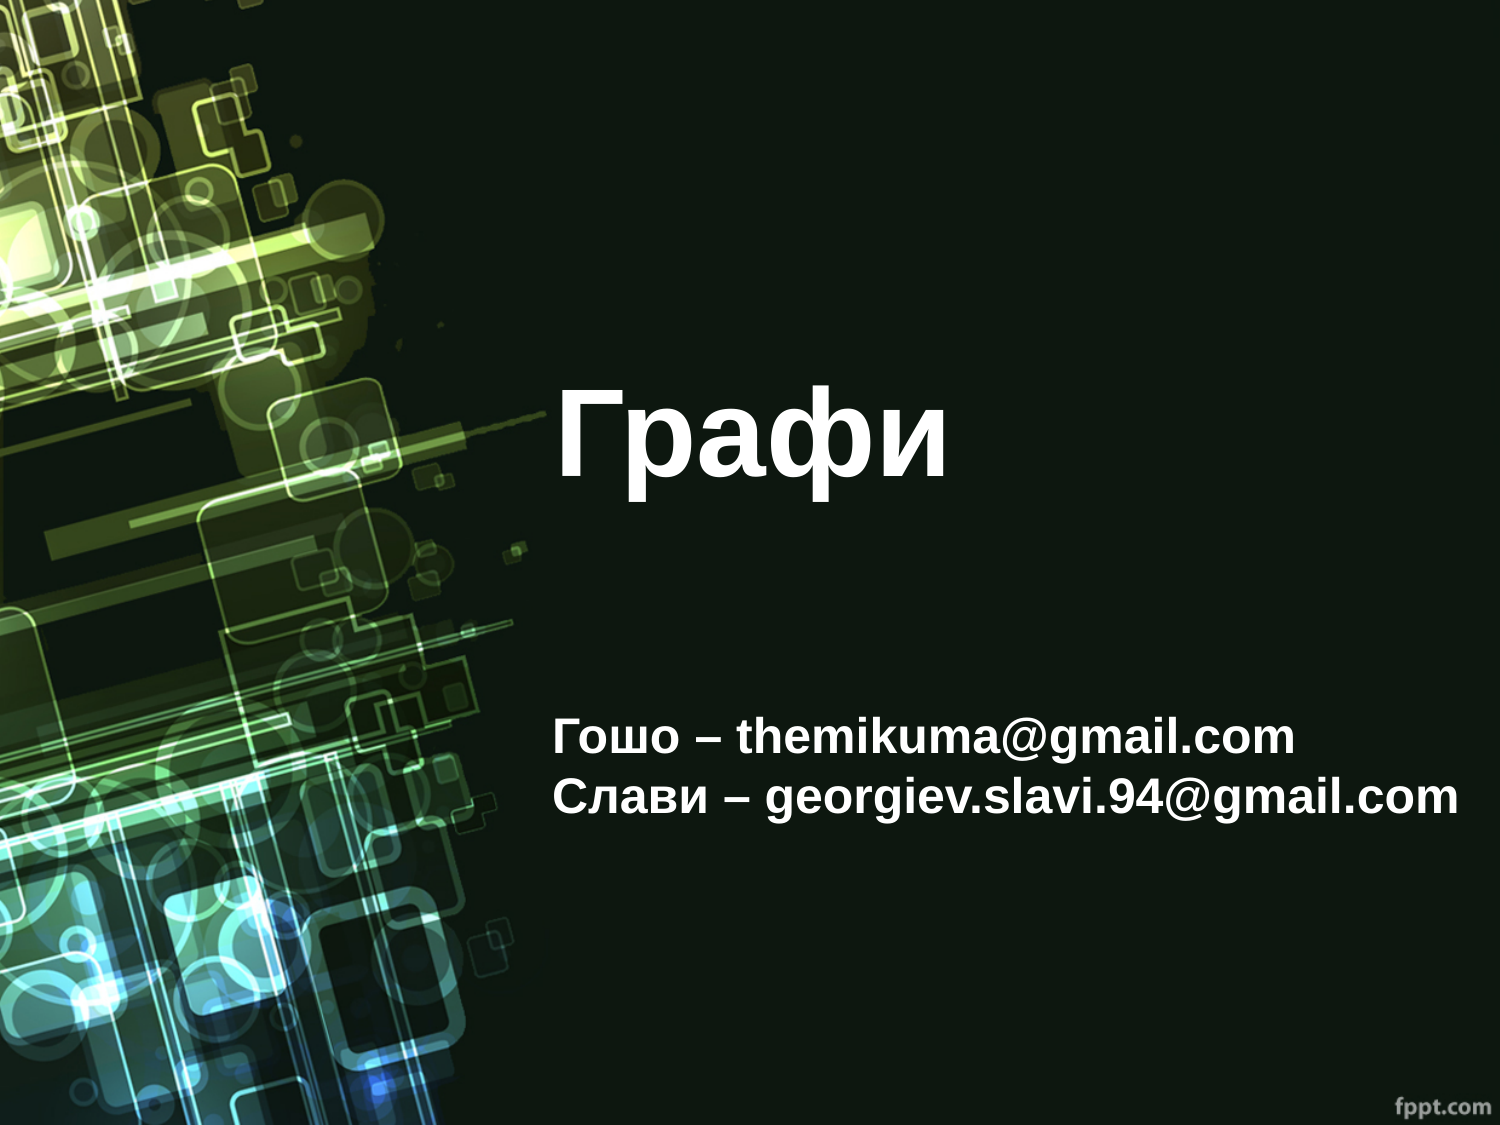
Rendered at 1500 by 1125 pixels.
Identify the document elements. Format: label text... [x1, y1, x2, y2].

text_box Гошо – themikuma@gmail.com Слави – georgiev.slavi.94@gmail.com [537, 668, 1477, 858]
text_box Графи [540, 231, 1500, 622]
picture [0, 0, 1500, 1125]
